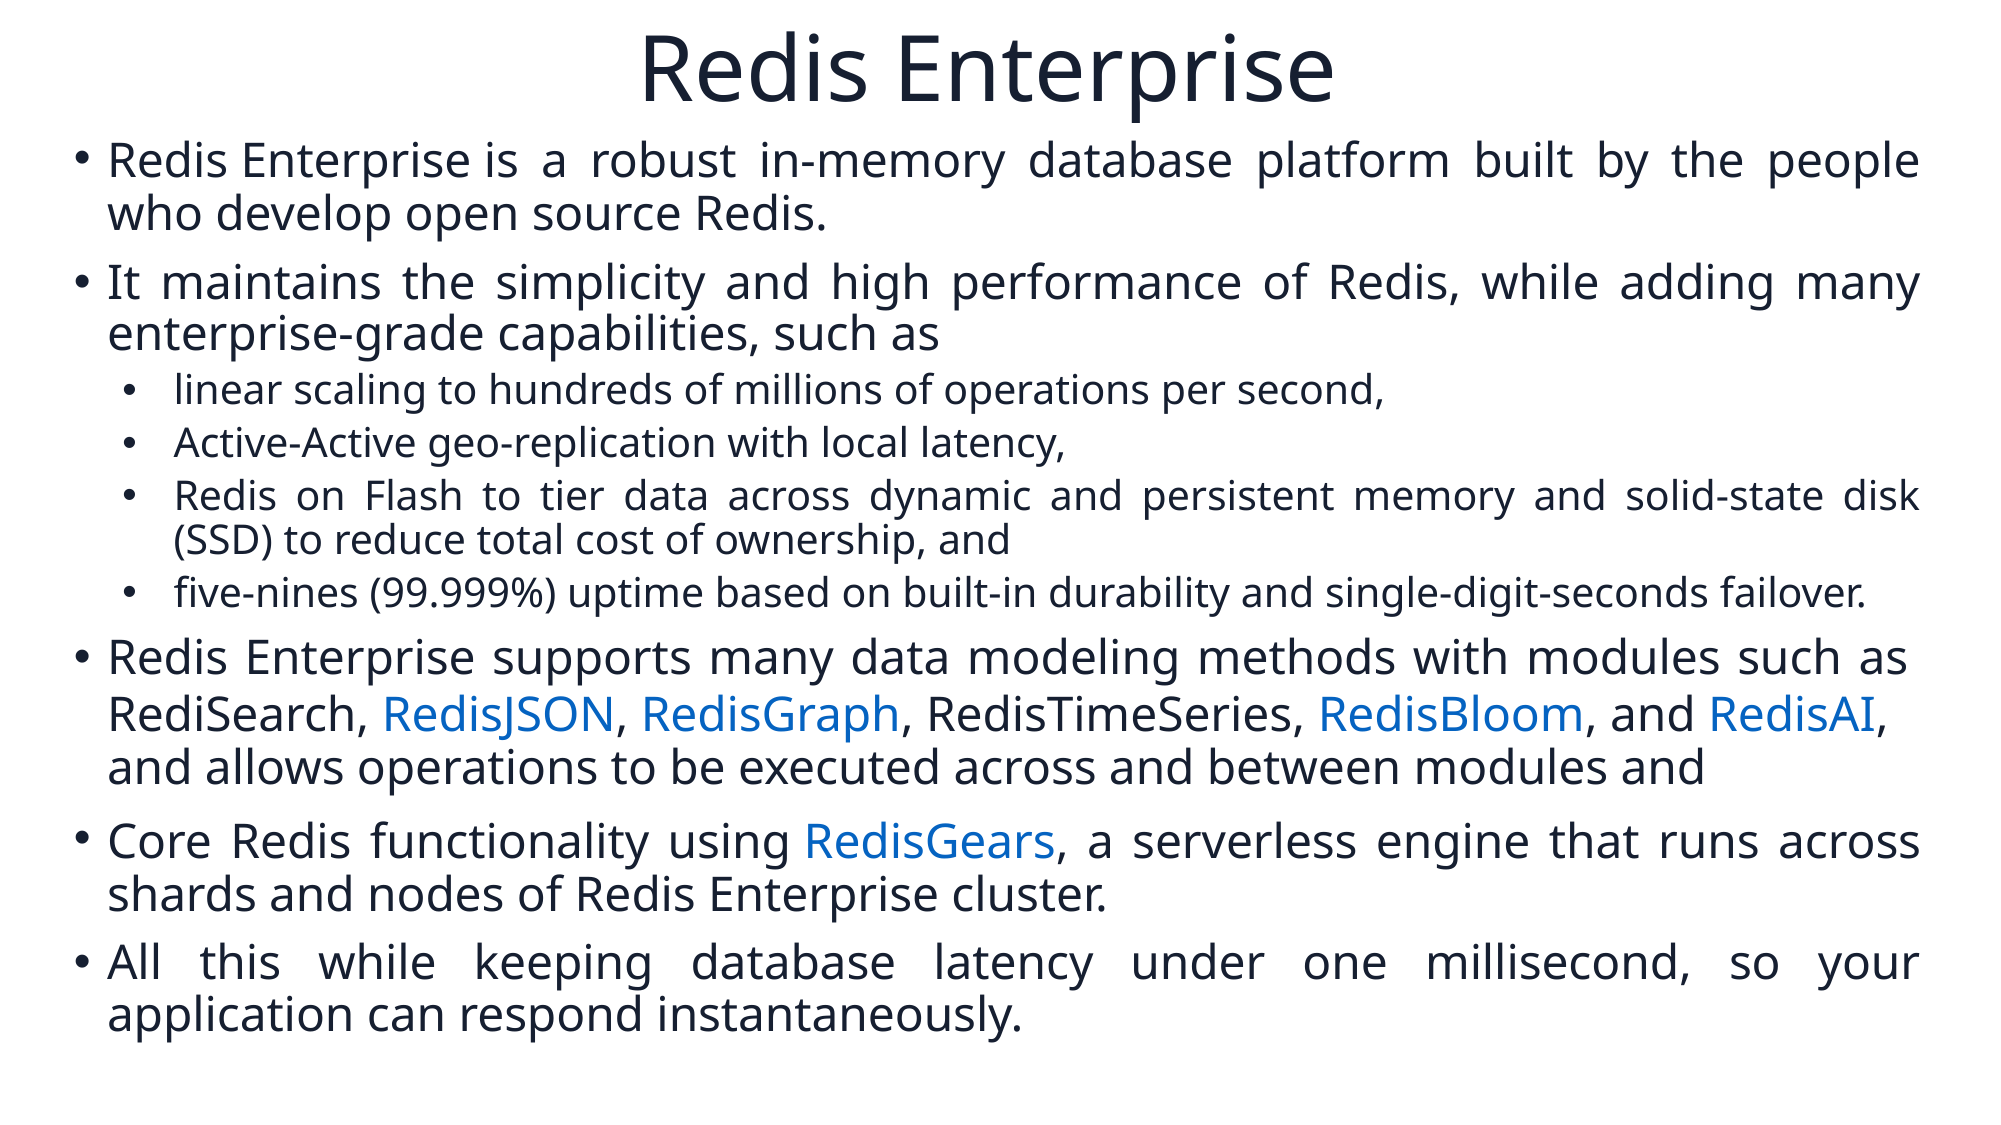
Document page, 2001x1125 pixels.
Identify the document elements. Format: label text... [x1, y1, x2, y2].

list Redis Enterprise is a robust in-memory database platform built by the people who develop open source Redis. It maintains the simplicity and high performance of Redis, while adding many enterprise-grade capabilities, such as linear scaling to hundreds of millions of operations per second, Active-Active geo-replication with local latency, Redis on Flash to tier data across dynamic and persistent memory and solid-state disk (SSD) to reduce total cost of ownership, and five-nines (99.999%) uptime based on built-in durability and single-digit-seconds failover. Redis Enterprise supports many data modeling methods with modules such as RediSearch, RedisJSON, RedisGraph, RedisTimeSeries, RedisBloom, and RedisAI, and allows operations to be executed across and between modules and Core Redis functionality using RedisGears, a serverless engine that runs across shards and nodes of Redis Enterprise cluster. All this while keeping database latency under one millisecond, so your application can respond instantaneously. [58, 123, 1937, 1102]
title Redis Enterprise [125, 0, 1851, 123]
